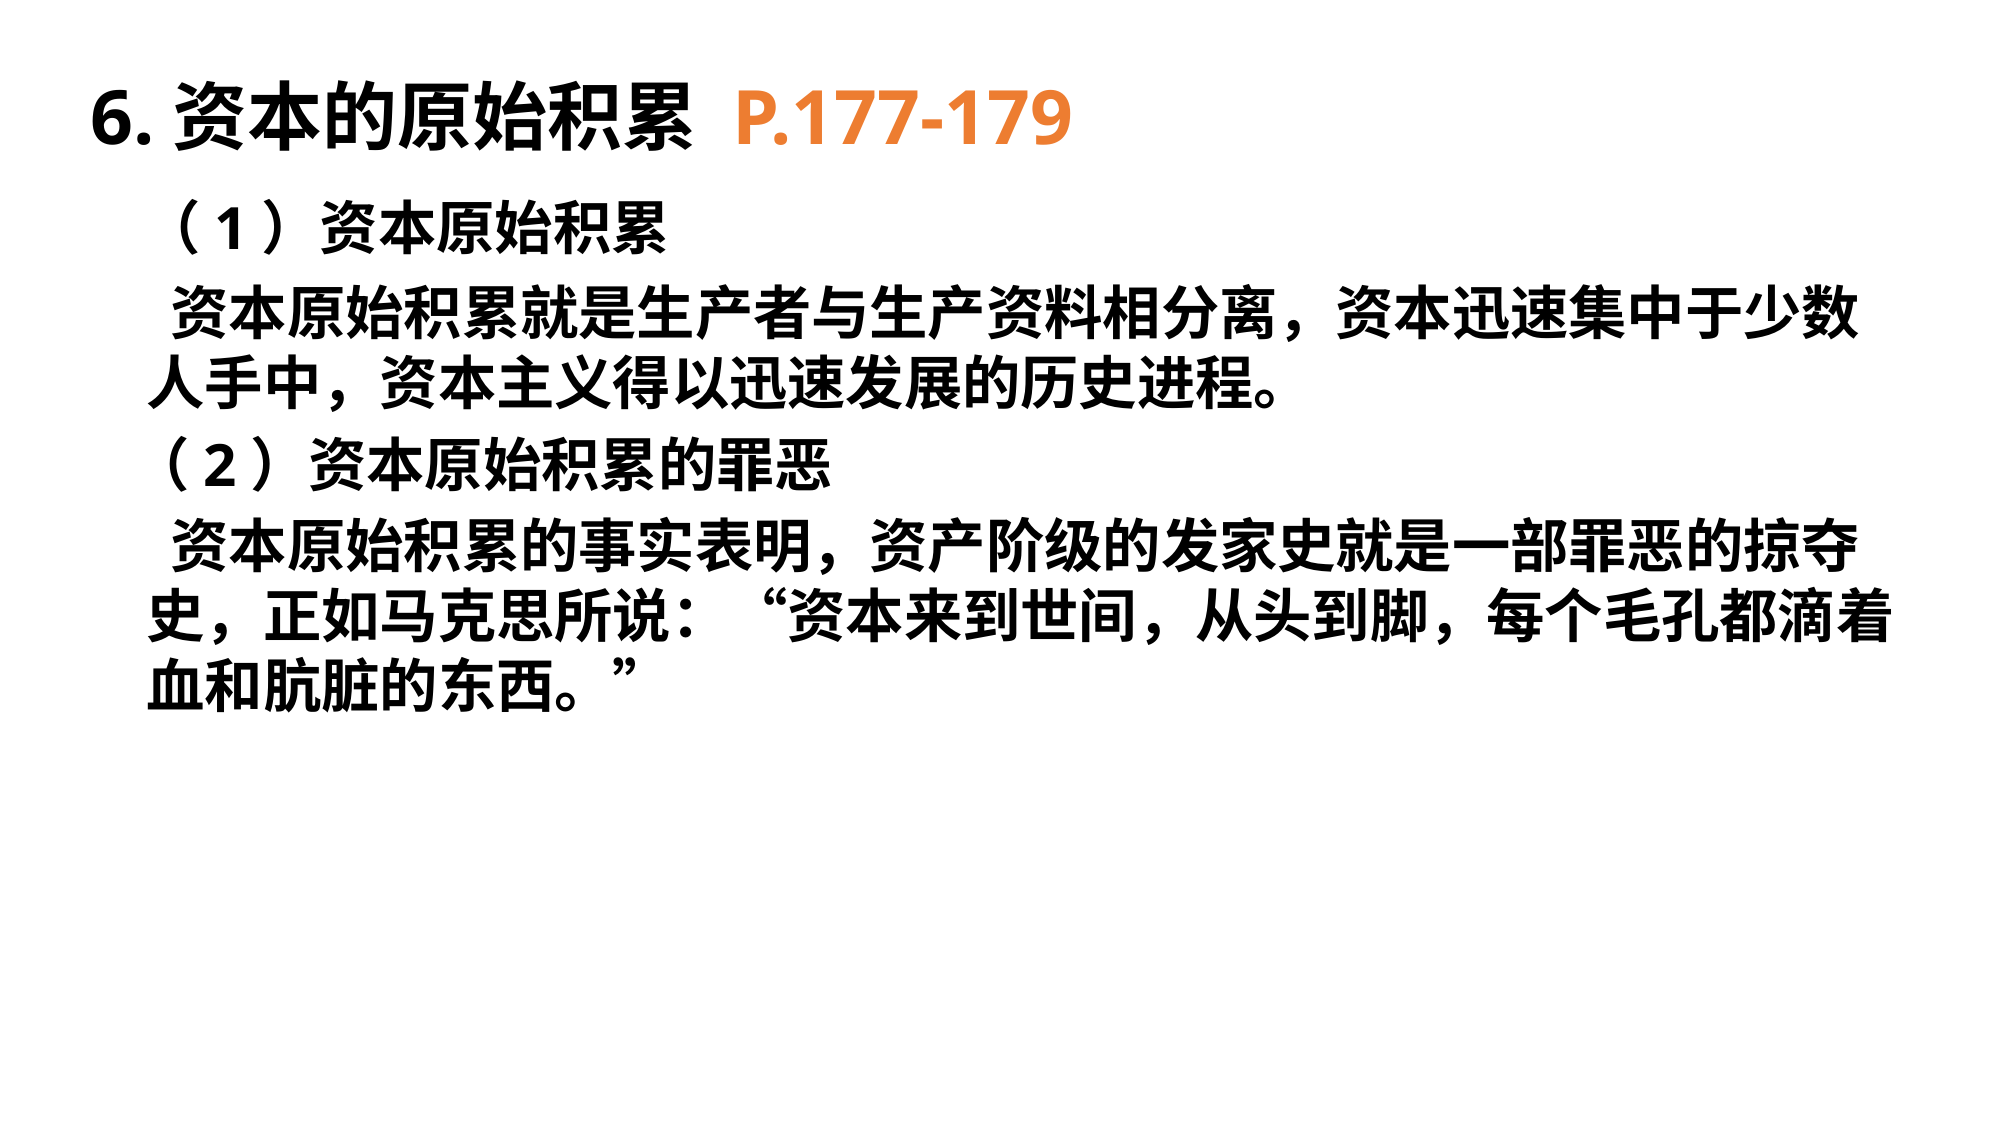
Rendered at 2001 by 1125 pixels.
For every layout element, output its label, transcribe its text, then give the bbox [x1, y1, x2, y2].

text_box 6.资本的原始积累 P.177-179 （1）资本原始积累 资本原始积累就是生产者与生产资料相分离，资本迅速集中于少数人手中，资本主义得以迅速发展的历史进程。 （2）资本原始积累的罪恶 资本原始积累的事实表明，资产阶级的发家史就是一部罪恶的掠夺史，正如马克思所说：“资本来到世间，从头到脚，每个毛孔都滴着血和肮脏的东西。” [75, 62, 1925, 727]
